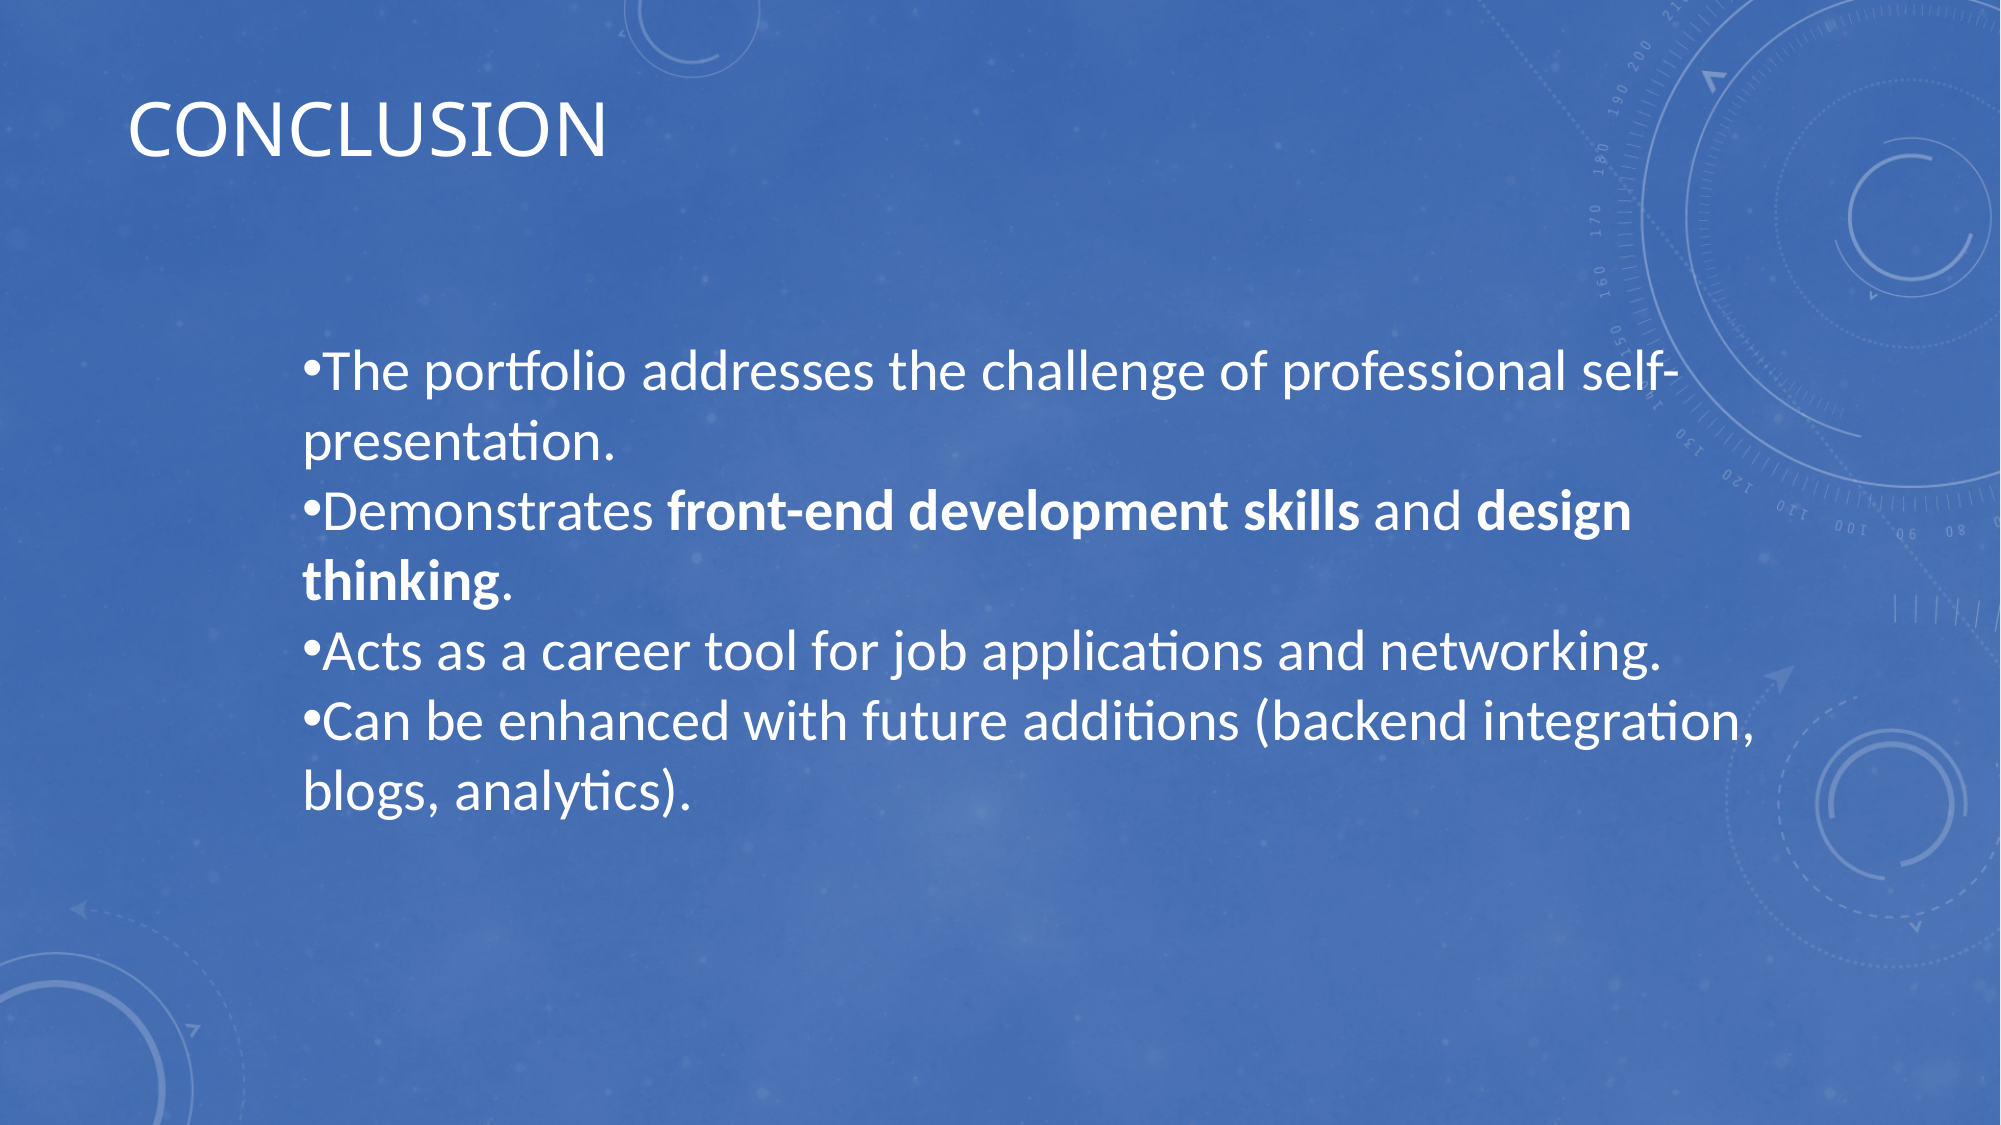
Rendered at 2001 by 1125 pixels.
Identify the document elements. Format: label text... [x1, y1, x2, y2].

text_box The portfolio addresses the challenge of professional self-presentation. Demonstrates front-end development skills and design thinking. Acts as a career tool for job applications and networking. Can be enhanced with future additions (backend integration, blogs, analytics). [287, 324, 1775, 830]
title CONCLUSION [123, 29, 875, 220]
picture [0, 0, 2000, 1125]
